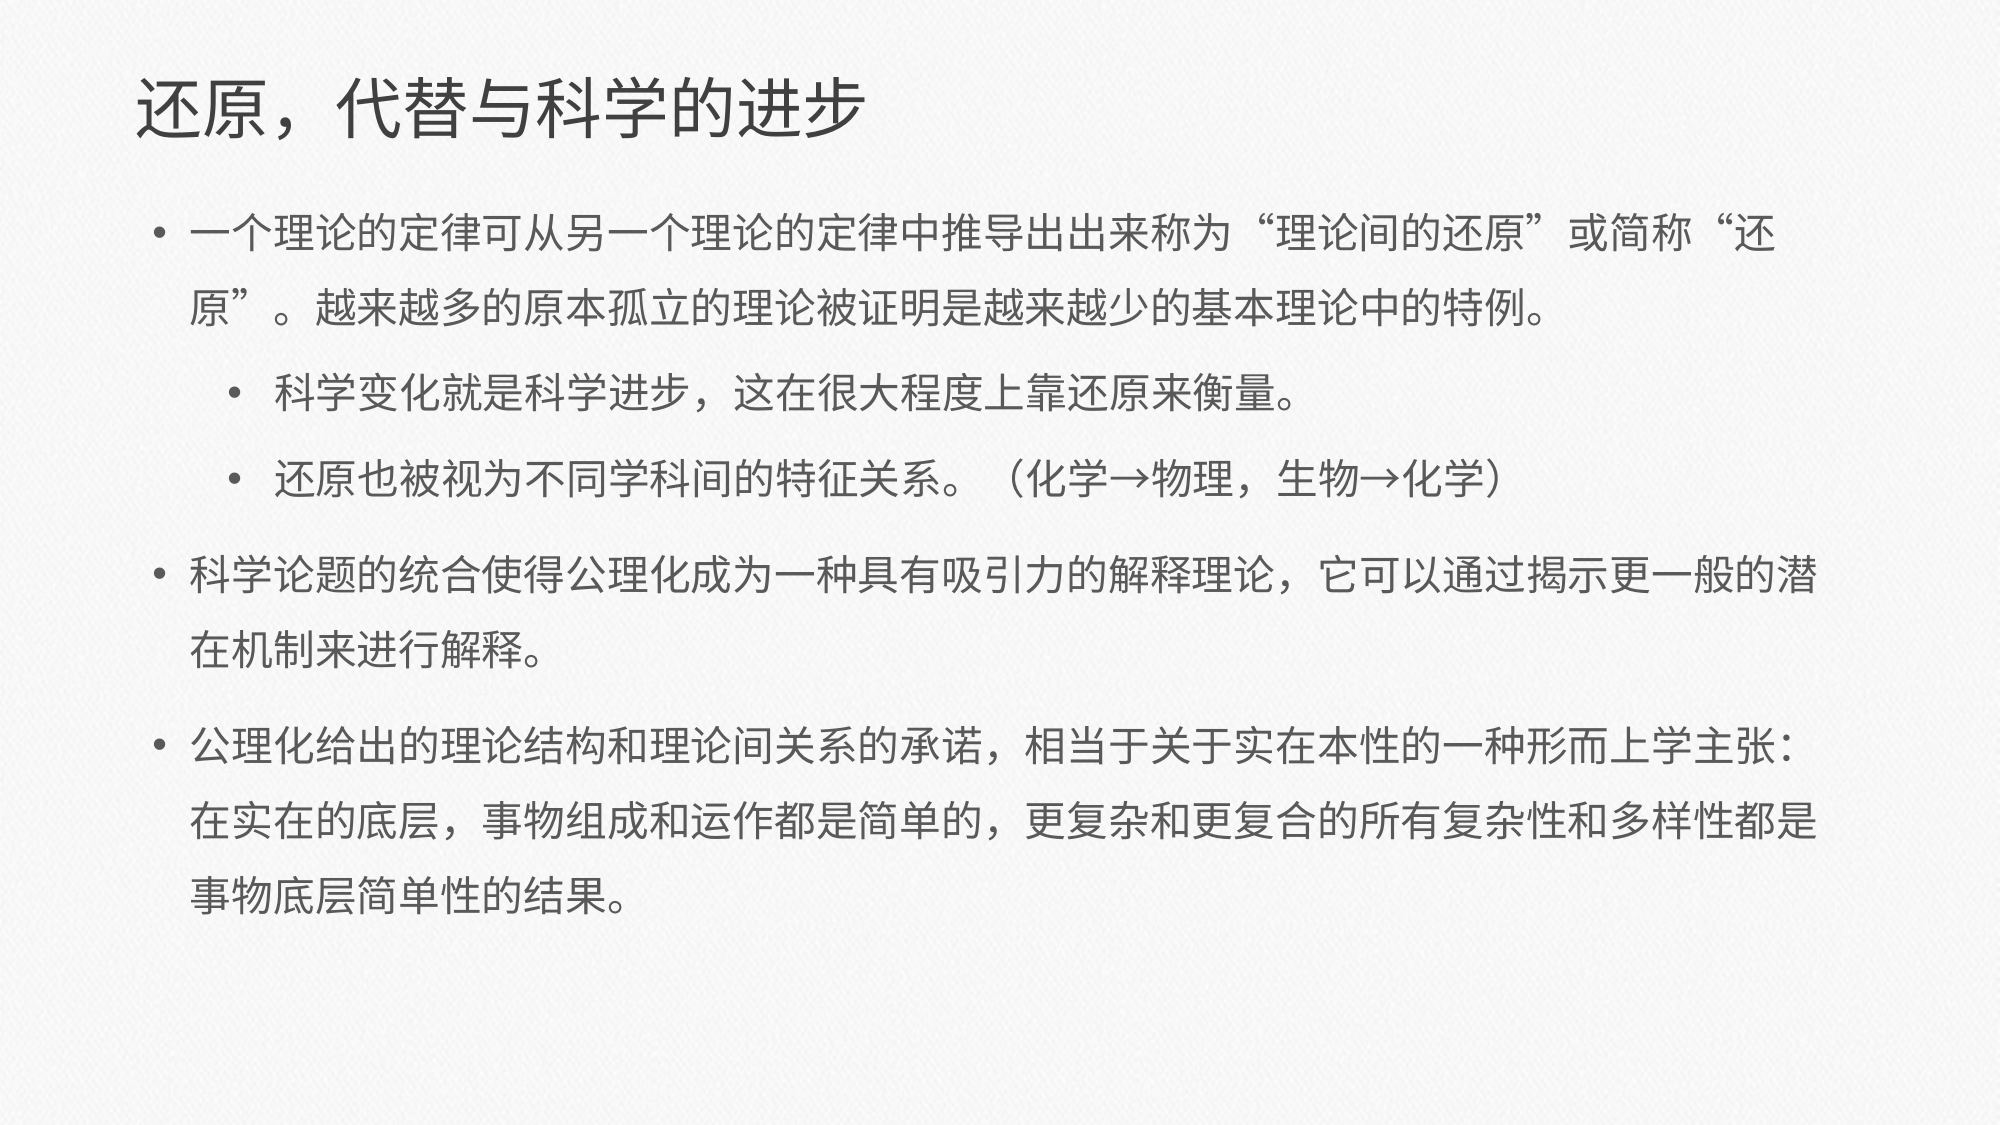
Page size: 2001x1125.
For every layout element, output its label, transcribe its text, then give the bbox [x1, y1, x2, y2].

text_box 还原，代替与科学的进步 [120, 59, 885, 155]
list 一个理论的定律可从另一个理论的定律中推导出出来称为“理论间的还原”或简称“还原”。越来越多的原本孤立的理论被证明是越来越少的基本理论中的特例。 科学变化就是科学进步，这在很大程度上靠还原来衡量。 还原也被视为不同学科间的特征关系。（化学→物理，生物→化学） 科学论题的统合使得公理化成为一种具有吸引力的解释理论，它可以通过揭示更一般的潜在机制来进行解释。 公理化给出的理论结构和理论间关系的承诺，相当于关于实在本性的一种形而上学主张：在实在的底层，事物组成和运作都是简单的，更复杂和更复合的所有复杂性和多样性都是事物底层简单性的结果。 [137, 174, 1863, 1014]
